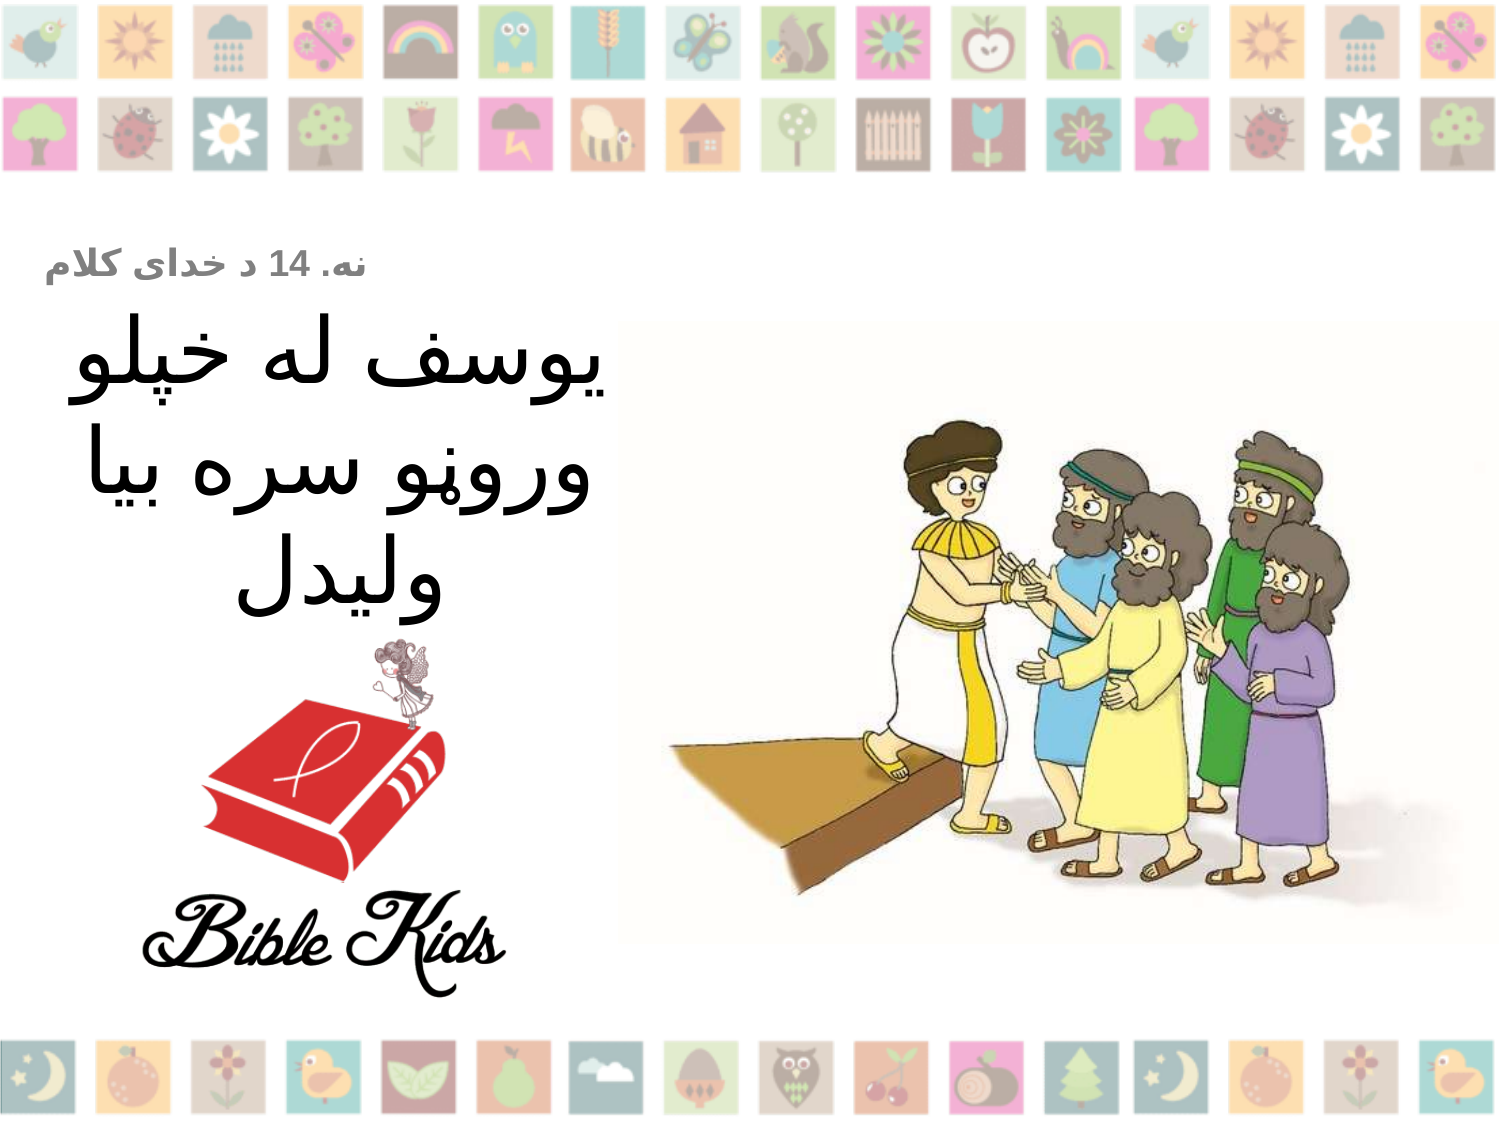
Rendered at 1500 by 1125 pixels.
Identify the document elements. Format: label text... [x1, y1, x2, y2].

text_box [0, 1028, 1500, 1118]
text_box یوسف له خپلو وروڼو سره بیا ولیدل [17, 284, 663, 630]
text_box نه. 14 د خدای کلام [29, 231, 526, 284]
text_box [0, 3, 1500, 181]
picture [117, 600, 544, 1027]
picture [618, 321, 1500, 945]
